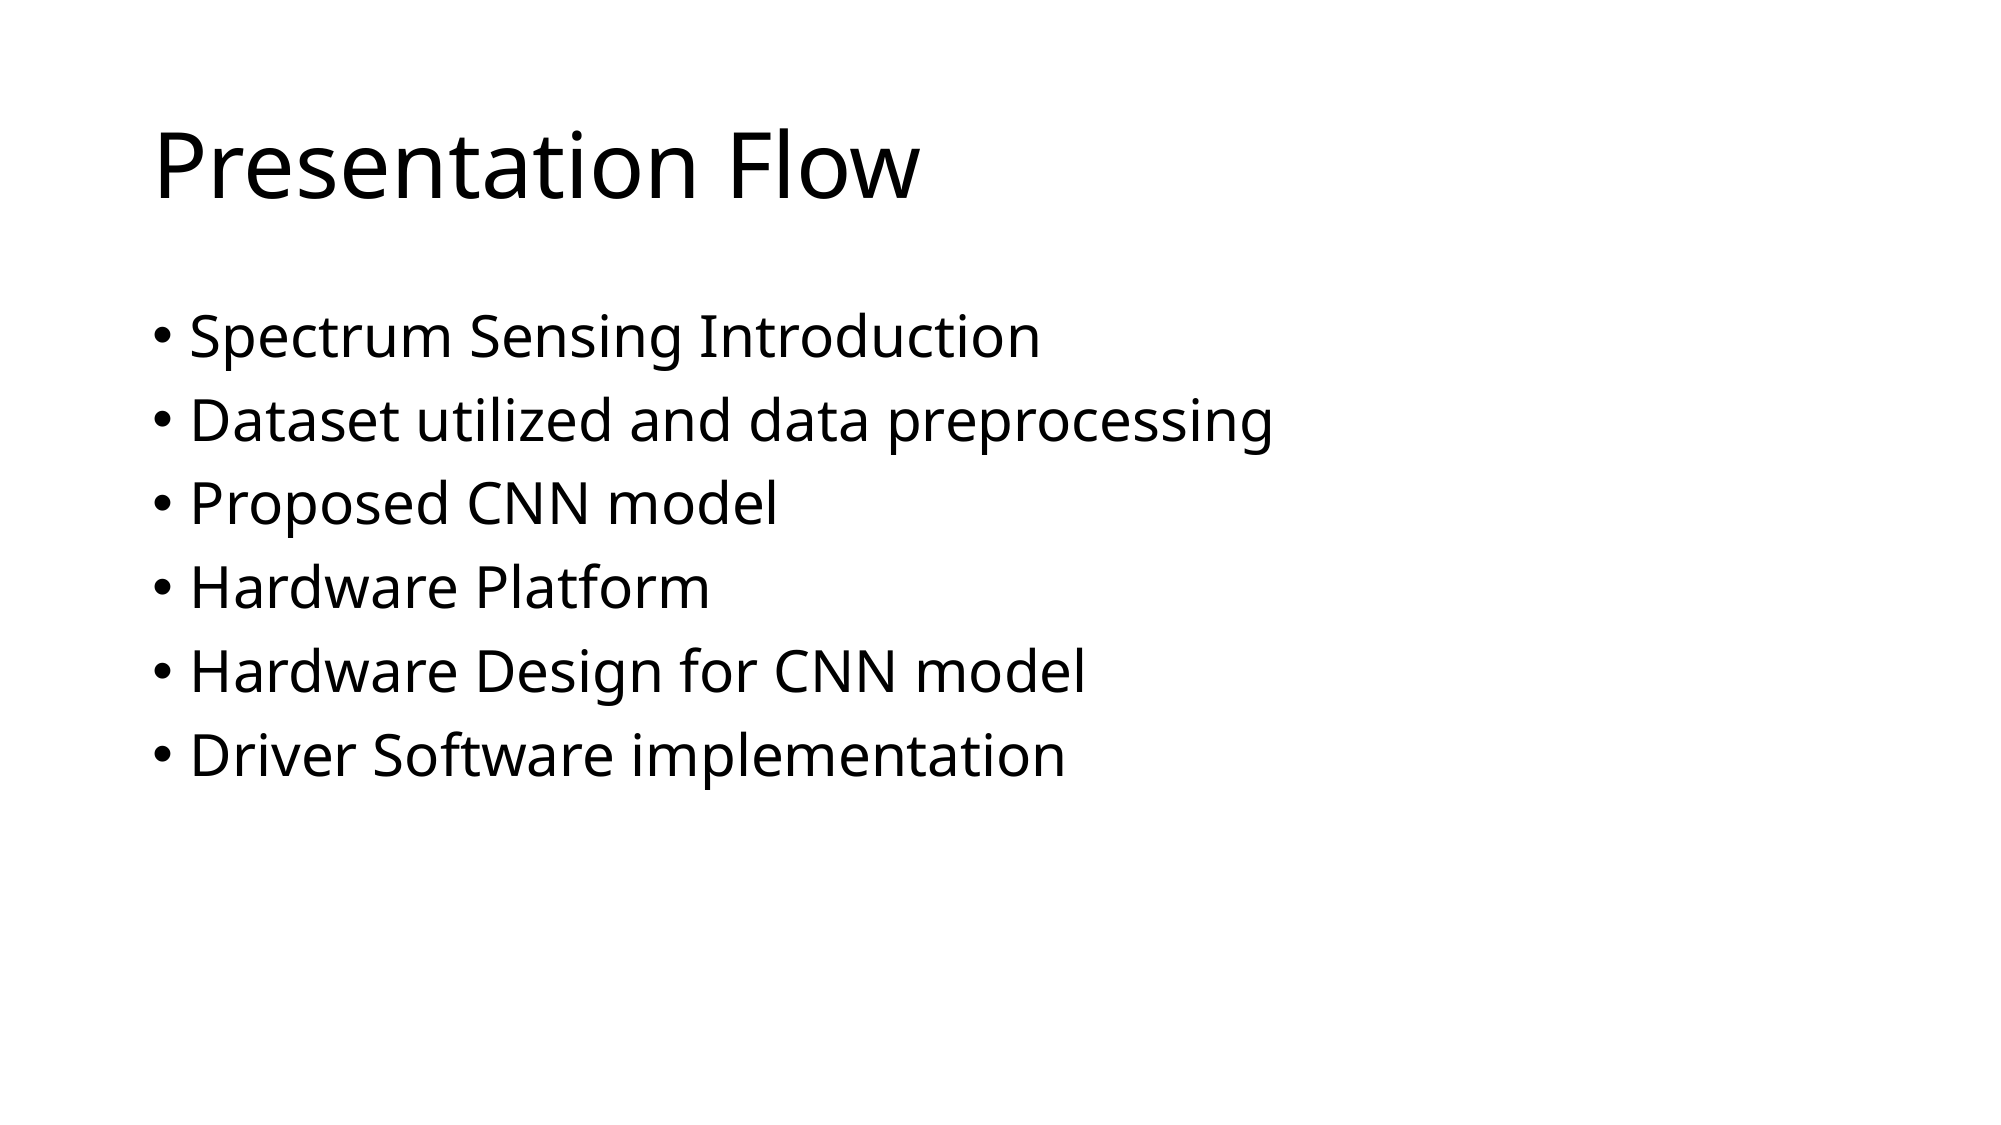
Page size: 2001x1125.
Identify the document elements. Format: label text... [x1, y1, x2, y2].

list Spectrum Sensing Introduction Dataset utilized and data preprocessing Proposed CNN model Hardware Platform Hardware Design for CNN model Driver Software implementation [137, 299, 1863, 1014]
title Presentation Flow [137, 59, 1863, 278]
